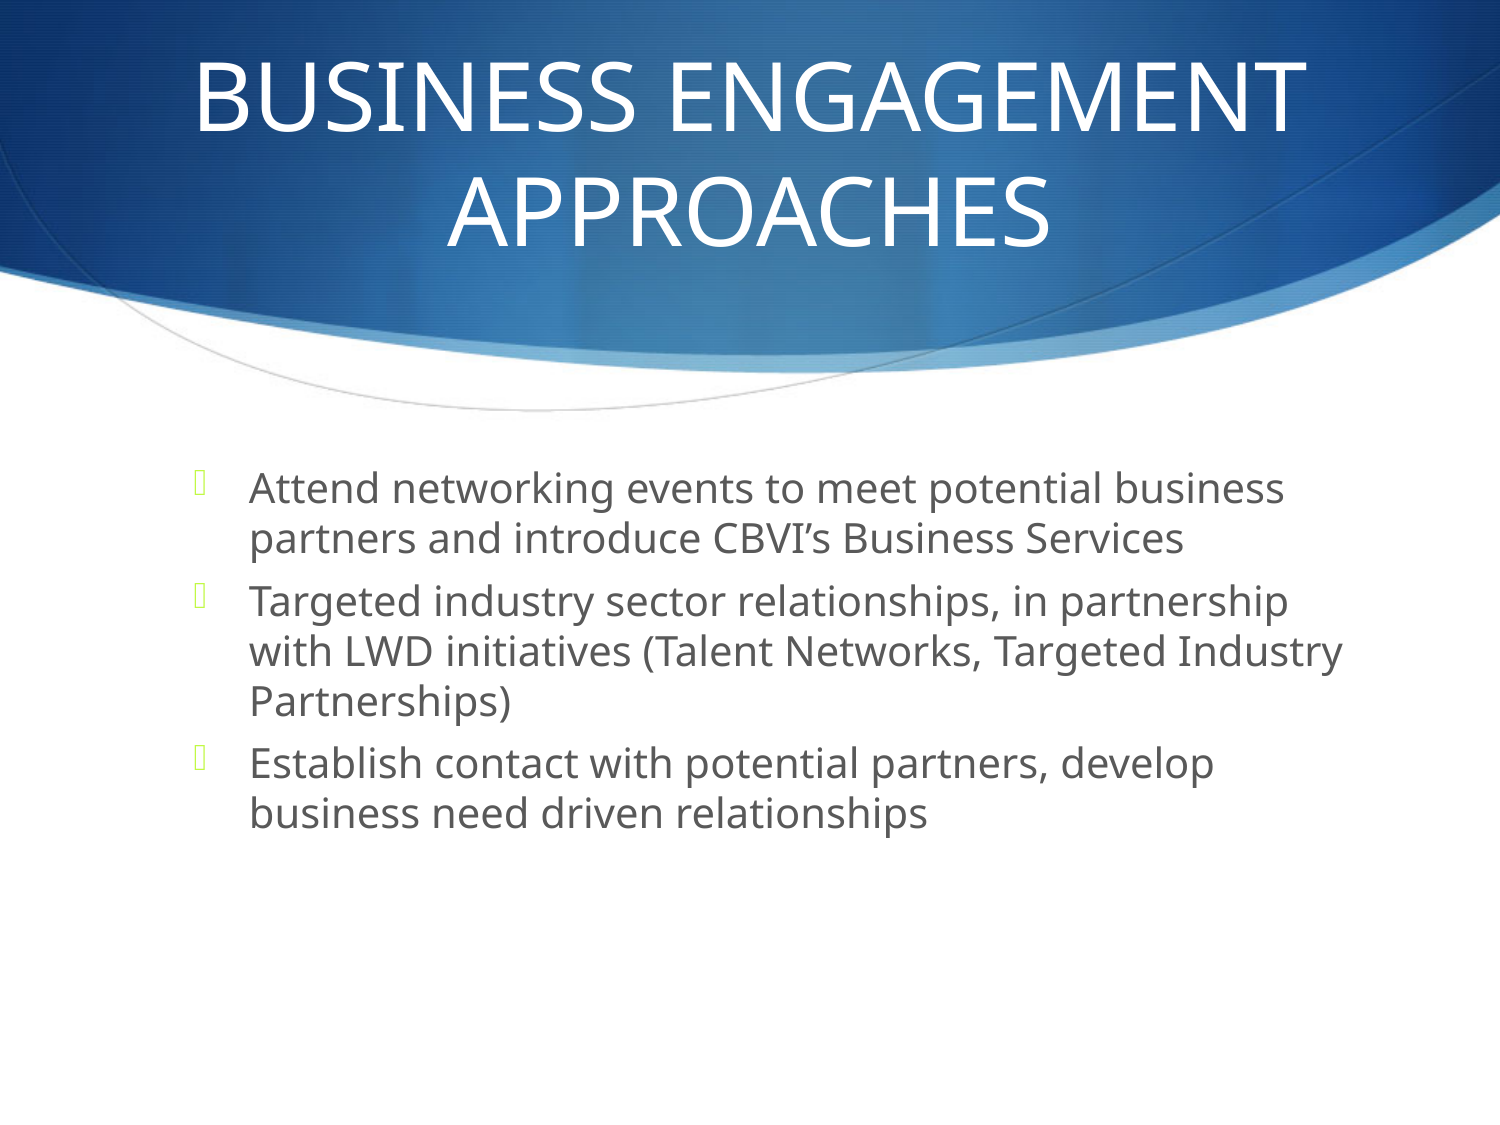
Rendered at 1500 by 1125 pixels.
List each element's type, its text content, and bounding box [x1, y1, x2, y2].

list Attend networking events to meet potential business partners and introduce CBVI’s Business Services Targeted industry sector relationships, in partnership with LWD initiatives (Talent Networks, Targeted Industry Partnerships) Establish contact with potential partners, develop business need driven relationships [121, 454, 1379, 991]
picture [0, 0, 1500, 1125]
title BUSINESS ENGAGEMENT APPROACHES [75, 56, 1425, 245]
